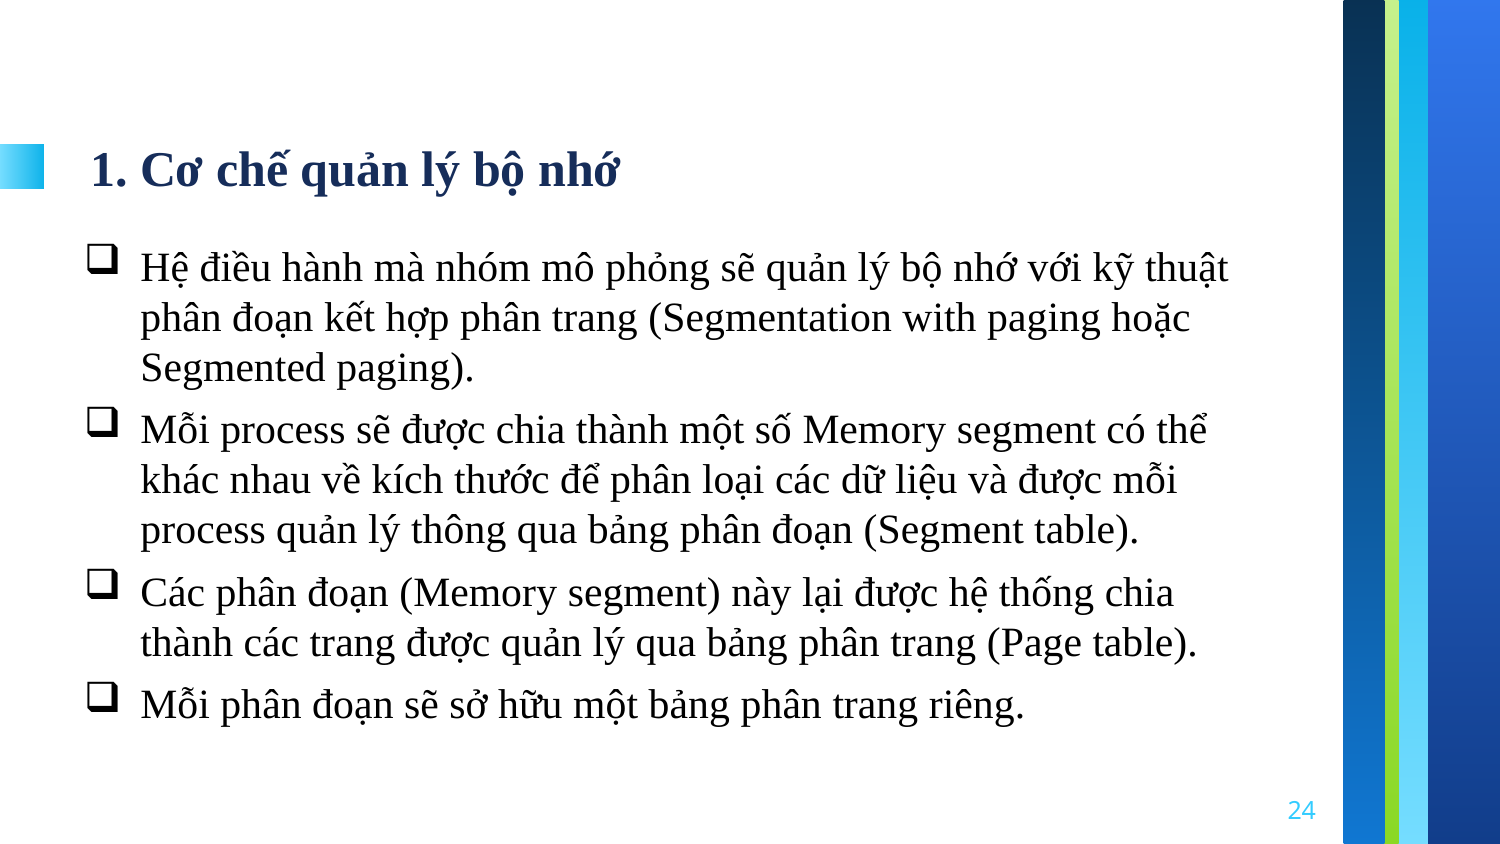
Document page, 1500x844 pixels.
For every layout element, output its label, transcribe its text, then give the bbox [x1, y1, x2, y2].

text_box Hệ điều hành mà nhóm mô phỏng sẽ quản lý bộ nhớ với kỹ thuật phân đoạn kết hợp phân trang (Segmentation with paging hoặc Segmented paging). Mỗi process sẽ được chia thành một số Memory segment có thể khác nhau về kích thước để phân loại các dữ liệu và được mỗi process quản lý thông qua bảng phân đoạn (Segment table). Các phân đoạn (Memory segment) này lại được hệ thống chia thành các trang được quản lý qua bảng phân trang (Page table). Mỗi phân đoạn sẽ sở hữu một bảng phân trang riêng. [69, 224, 1287, 767]
slide_number 24 [1241, 779, 1332, 844]
title 1. Cơ chế quản lý bộ nhớ [75, 92, 945, 212]
text_box [75, 237, 1293, 780]
